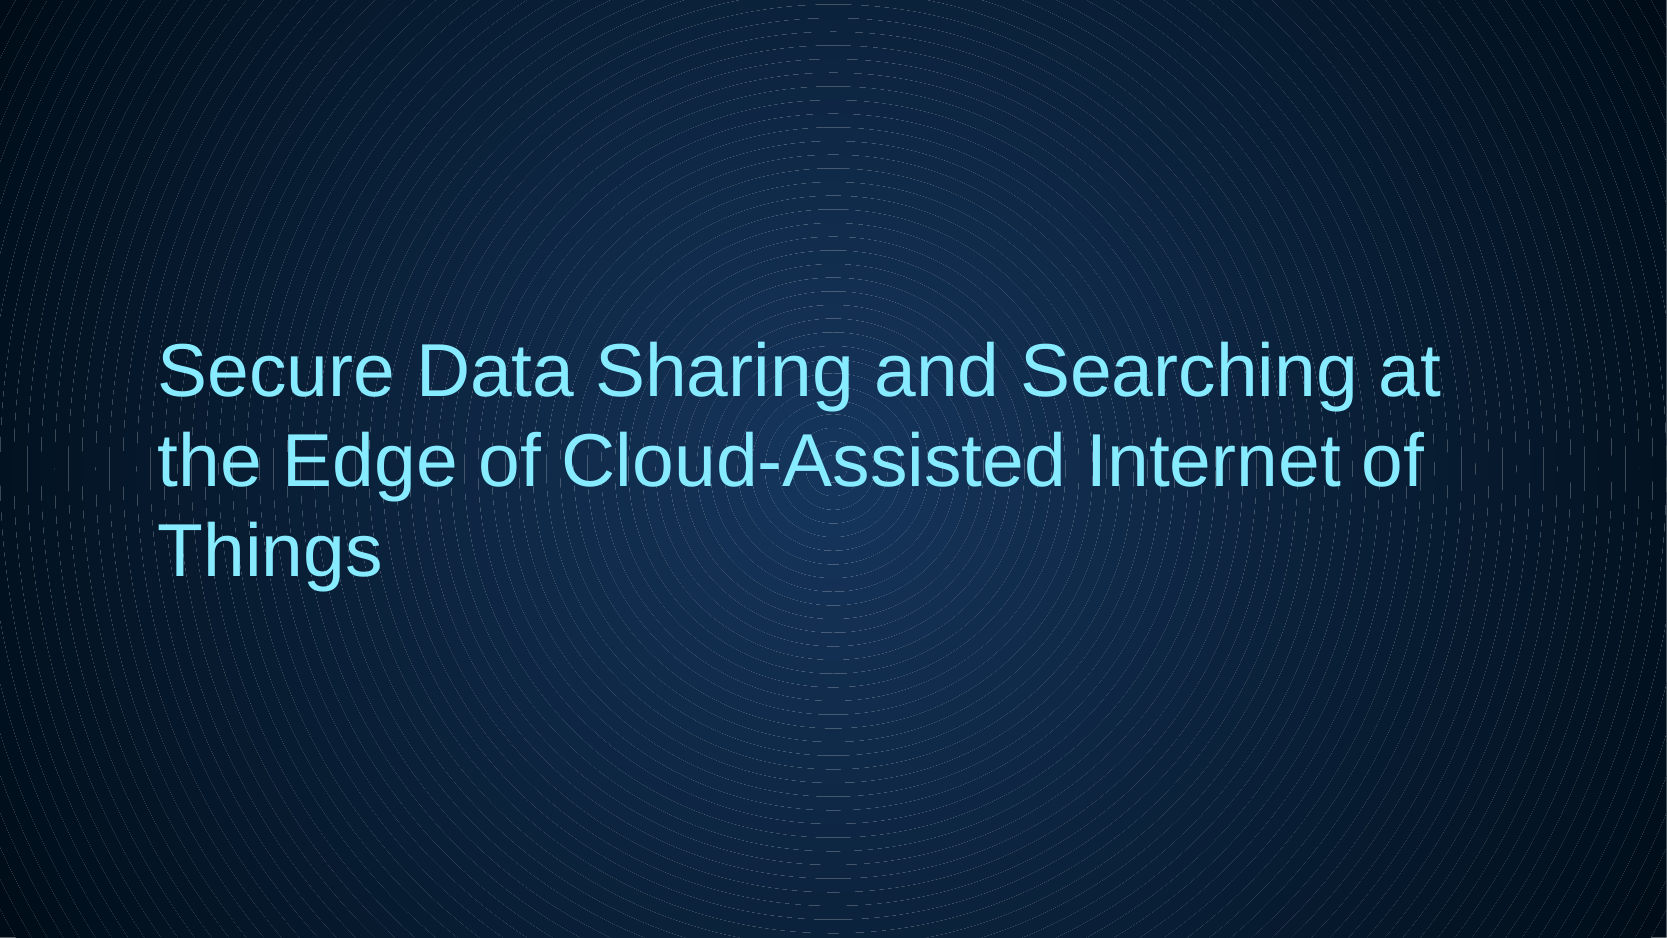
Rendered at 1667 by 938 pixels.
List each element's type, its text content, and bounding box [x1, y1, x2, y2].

text_box Secure Data Sharing and Searching at the Edge of Cloud-Assisted Internet of Things [142, 313, 1493, 599]
